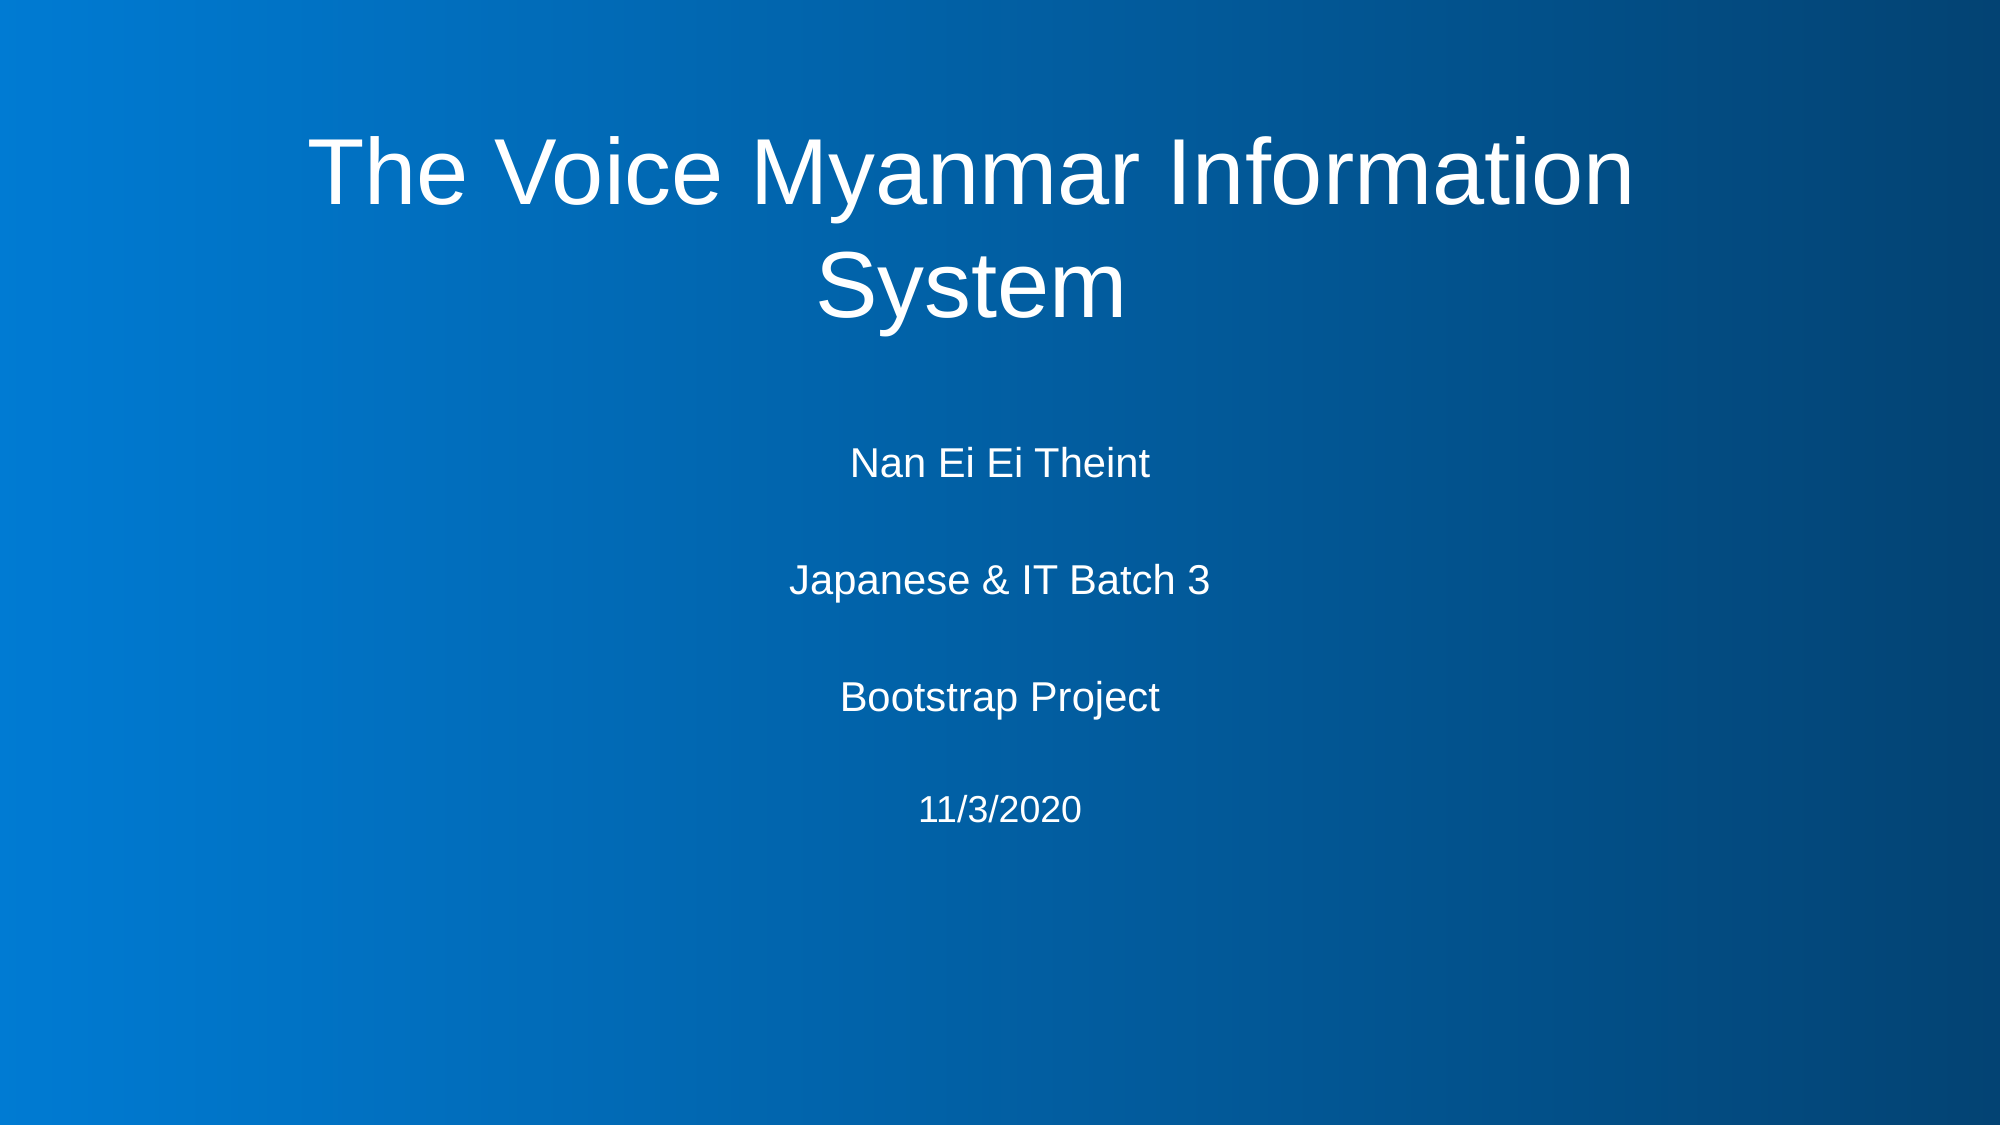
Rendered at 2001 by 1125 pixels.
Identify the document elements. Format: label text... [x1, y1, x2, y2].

title The Voice Myanmar Information System [221, 40, 1723, 344]
subtitle Nan Ei Ei Theint Japanese & IT Batch 3 Bootstrap Project 11/3/2020 [249, 375, 1751, 924]
